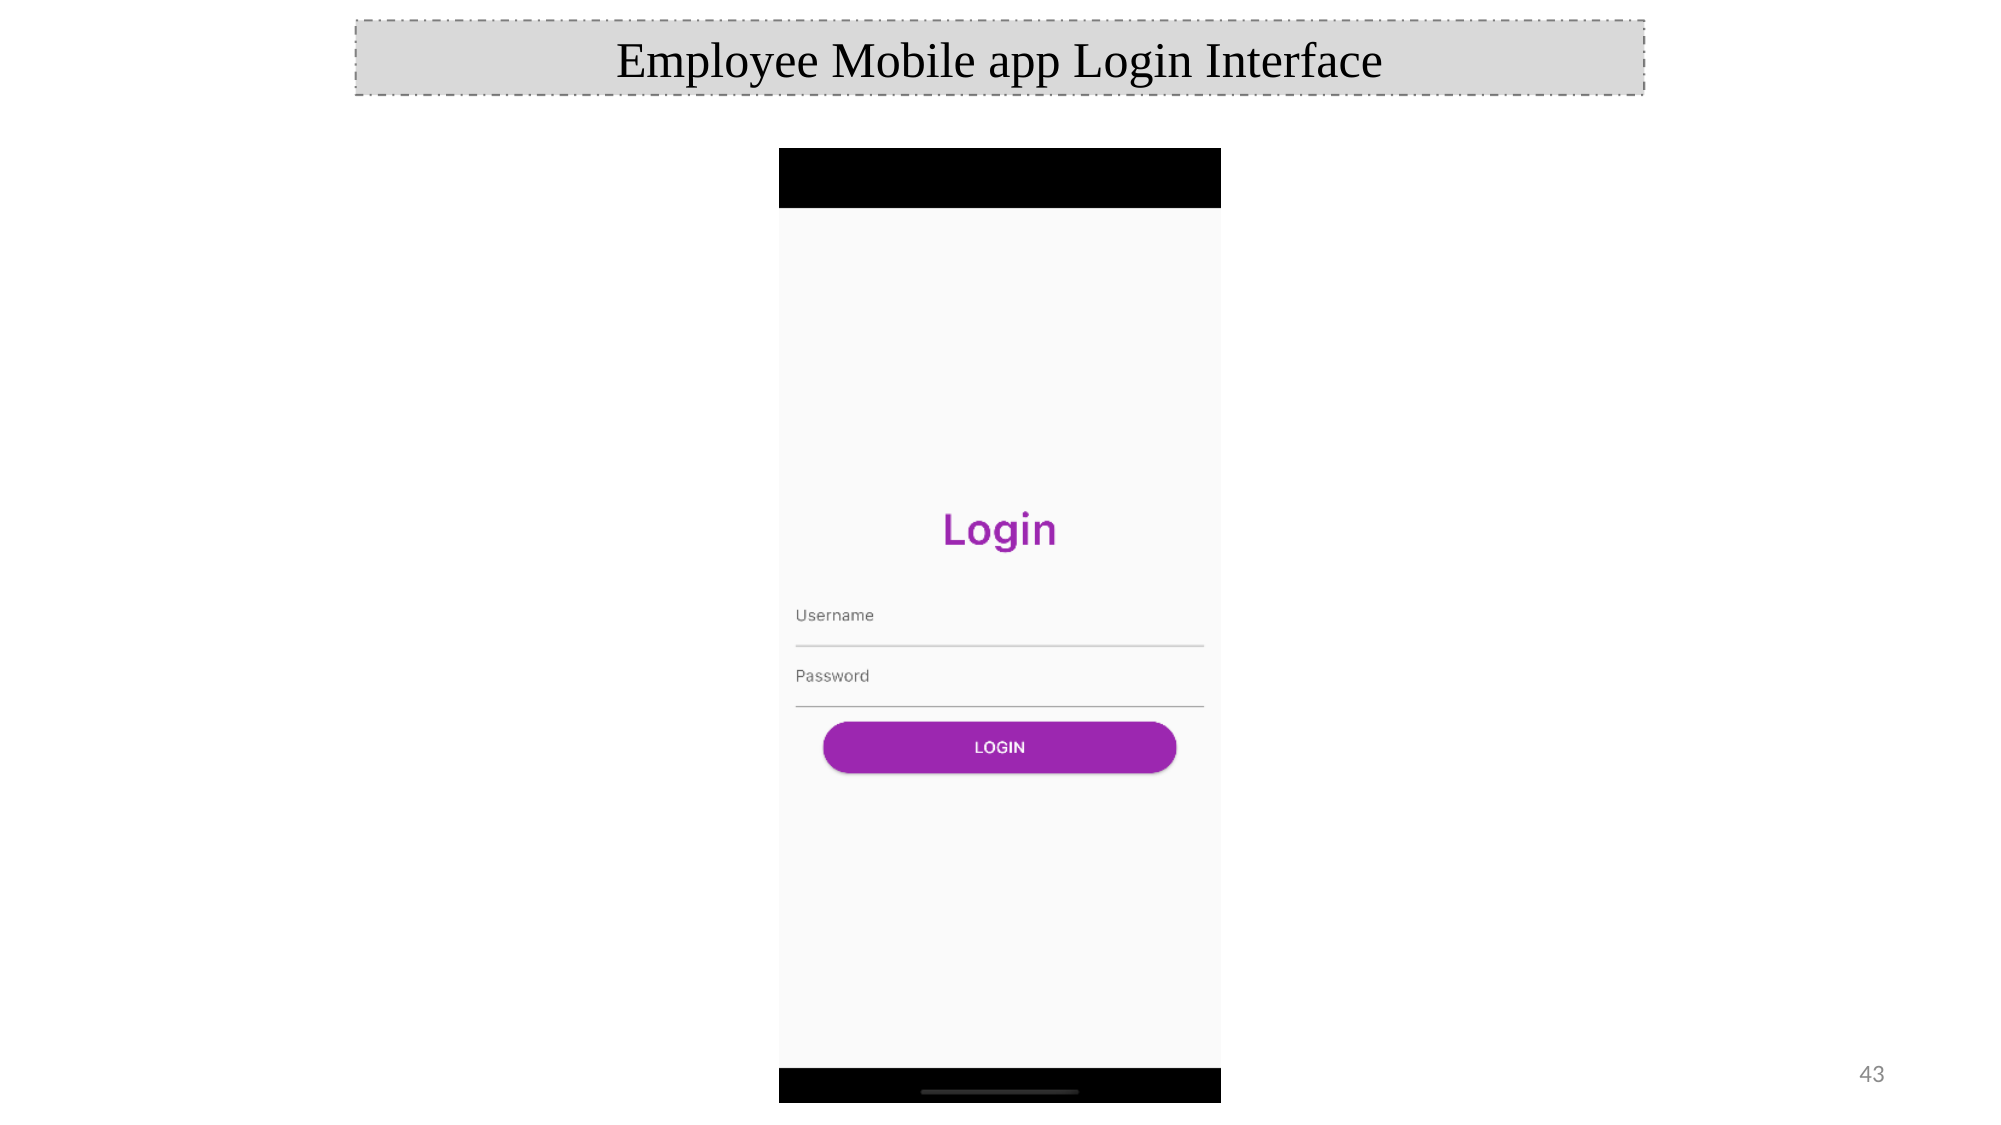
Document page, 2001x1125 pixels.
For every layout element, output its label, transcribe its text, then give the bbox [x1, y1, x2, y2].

picture [779, 147, 1221, 1103]
slide_number 43 [1433, 1042, 1900, 1103]
text_box Employee Mobile app Login Interface [355, 20, 1645, 96]
